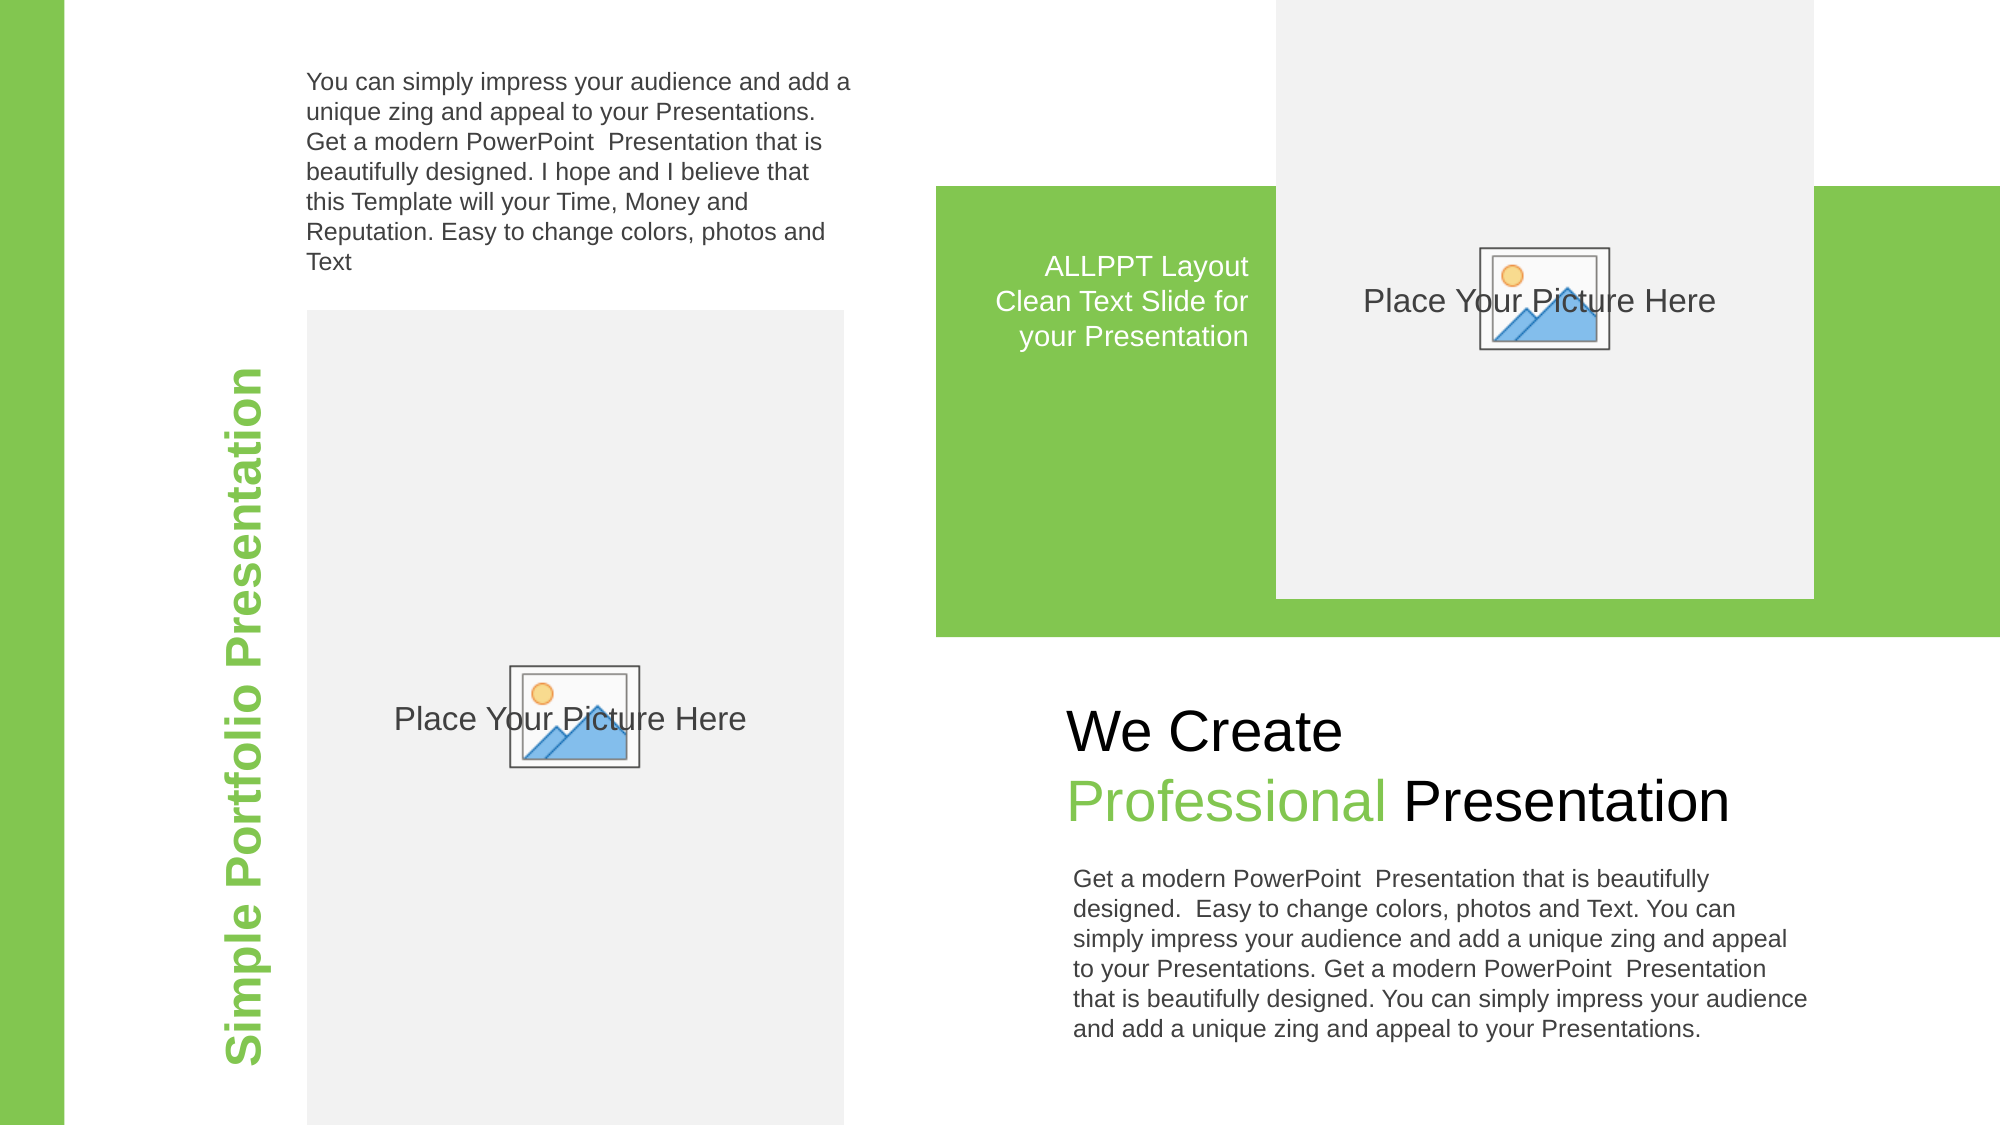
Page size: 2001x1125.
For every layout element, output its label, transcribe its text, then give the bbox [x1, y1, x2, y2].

text_box ALLPPT Layout Clean Text Slide for your Presentation [948, 239, 1264, 359]
text_box You can simply impress your audience and add a unique zing and appeal to your Presentations. Get a modern PowerPoint Presentation that is beautifully designed. I hope and I believe that this Template will your Time, Money and Reputation. Easy to change colors, photos and Text [291, 58, 869, 283]
text_box Simple Portfolio Presentation [203, 310, 278, 1125]
text_box We Create Professional Presentation [1058, 693, 1829, 834]
text_box Get a modern PowerPoint Presentation that is beautifully designed. Easy to change colors, photos and Text. You can simply impress your audience and add a unique zing and appeal to your Presentations. Get a modern PowerPoint Presentation that is beautifully designed. You can simply impress your audience and add a unique zing and appeal to your Presentations. [1058, 854, 1829, 1050]
picture [306, 309, 845, 1125]
picture [1275, 0, 1814, 599]
